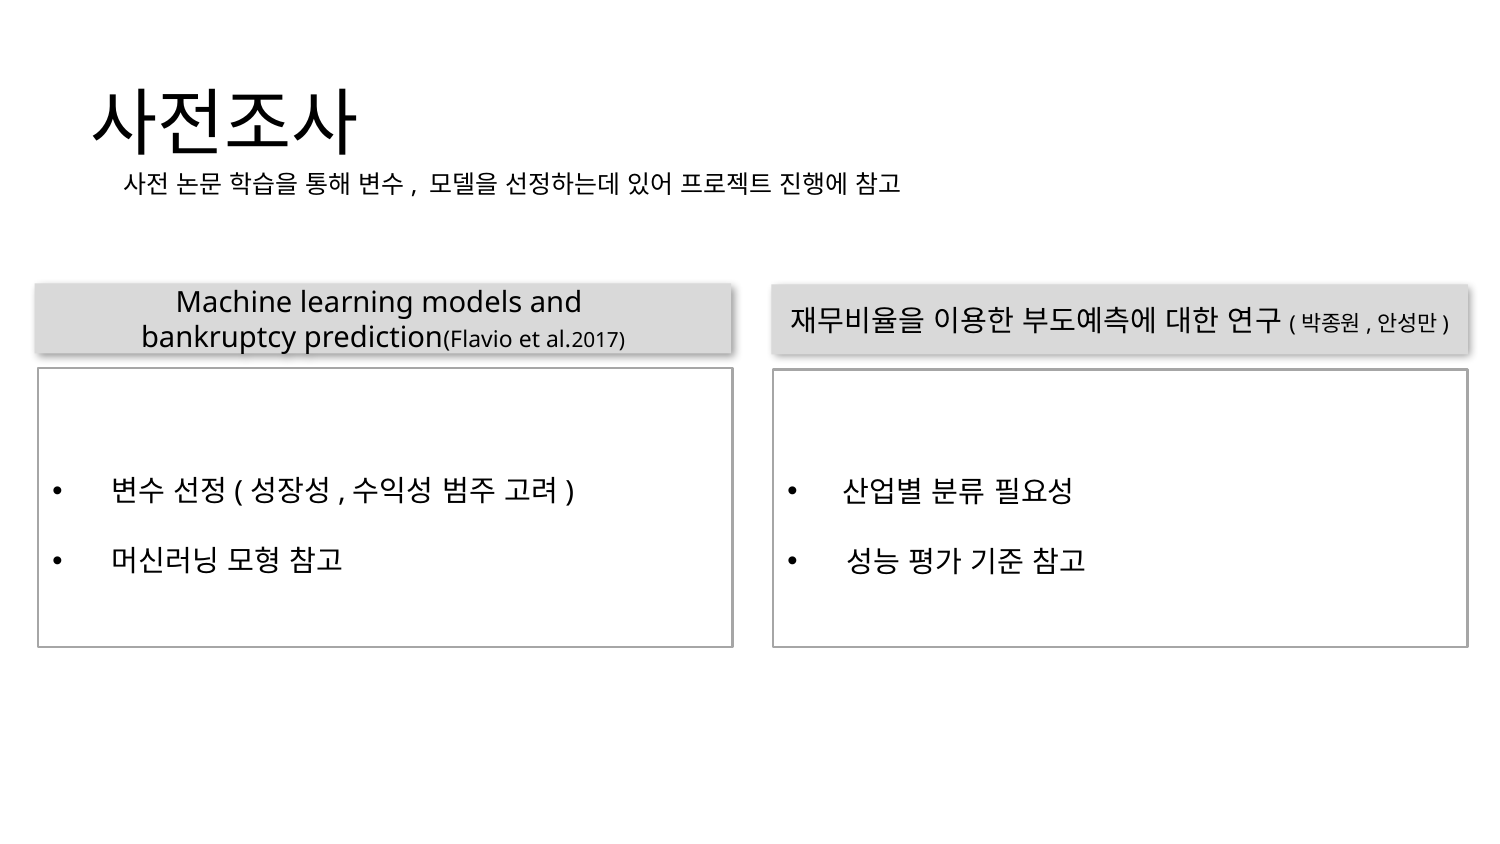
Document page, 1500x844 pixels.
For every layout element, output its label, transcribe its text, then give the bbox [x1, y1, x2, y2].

text_box 산업별 분류 필요성 성능 평가 기준 참고 [770, 367, 1470, 649]
text_box 사전 논문 학습을 통해 변수, 모델을 선정하는데 있어 프로젝트 진행에 참고 [109, 161, 917, 206]
text_box Machine learning models and bankruptcy prediction(Flavio et al.2017) [33, 281, 733, 355]
text_box 재무비율을 이용한 부도예측에 대한 연구(박종원,안성만) [769, 282, 1470, 356]
title 사전조사 [75, 65, 1425, 175]
text_box 변수 선정(성장성,수익성 범주 고려) 머신러닝 모형 참고 [35, 366, 735, 649]
